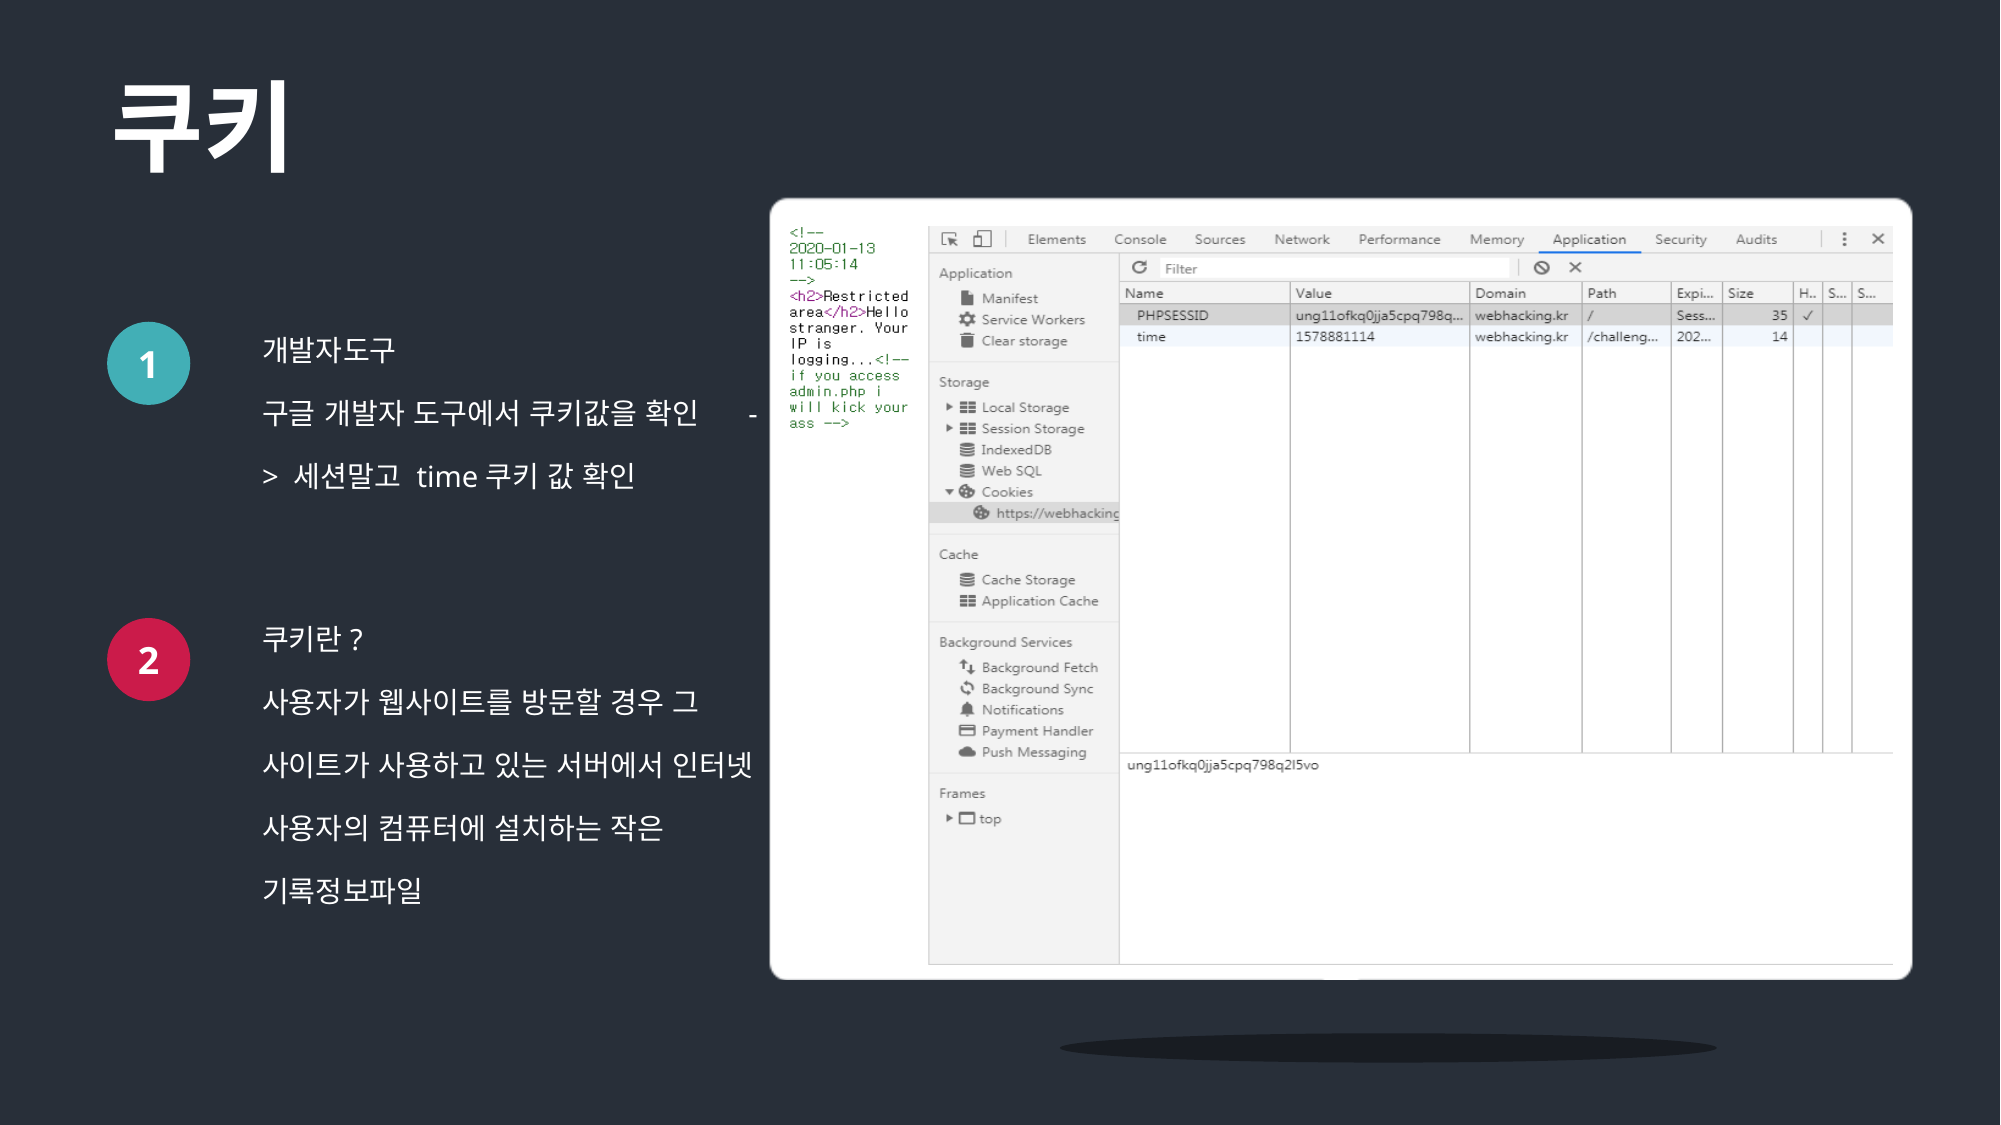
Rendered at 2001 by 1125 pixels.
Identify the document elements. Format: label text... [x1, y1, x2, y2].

text_box 개발자도구 구글 개발자 도구에서 쿠키값을 확인 -> 세션말고 time쿠키 값 확인 [247, 297, 675, 501]
text_box [1058, 1032, 1719, 1064]
text_box 2 [106, 616, 192, 703]
picture [783, 226, 1893, 965]
text_box 쿠키란? 사용자가 웹사이트를 방문할 경우 그 사이트가 사용하고 있는 서버에서 인터넷 사용자의 컴퓨터에 설치하는 작은 기록정보파일 [247, 586, 675, 916]
text_box 쿠키 [96, 57, 1941, 192]
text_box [675, 72, 2000, 980]
text_box 1 [106, 320, 192, 406]
